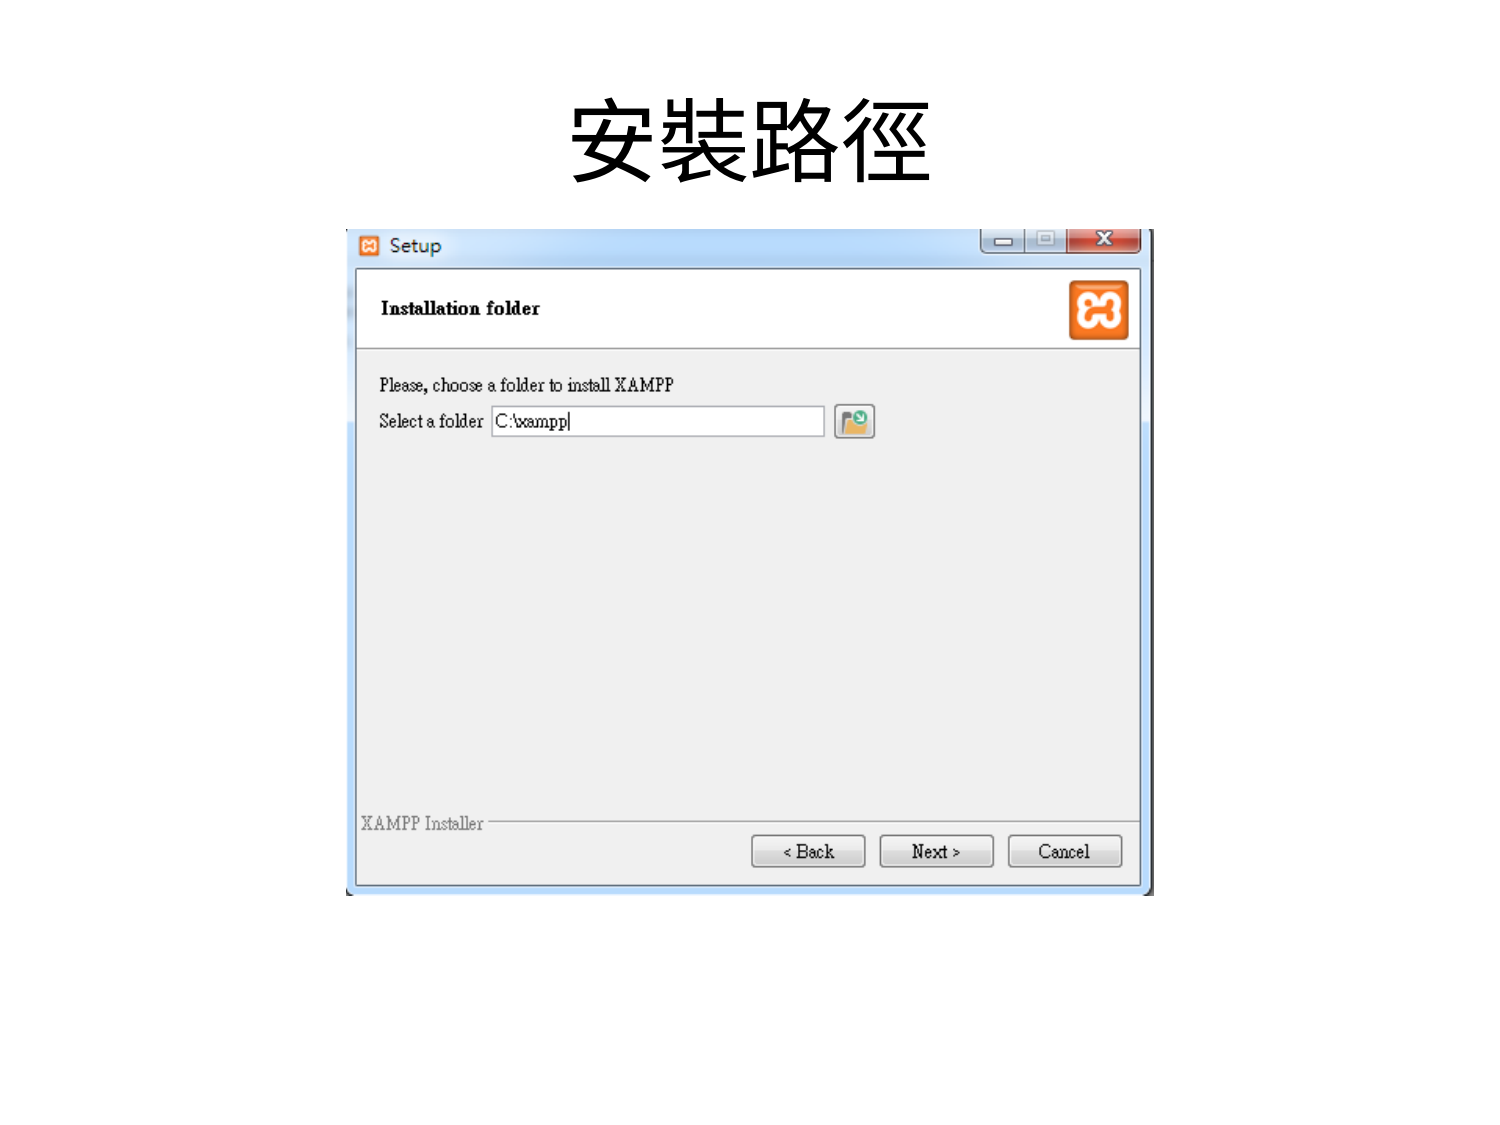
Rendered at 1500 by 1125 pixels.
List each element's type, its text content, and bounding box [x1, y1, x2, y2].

picture [346, 229, 1154, 896]
title 安裝路徑 [75, 45, 1425, 233]
